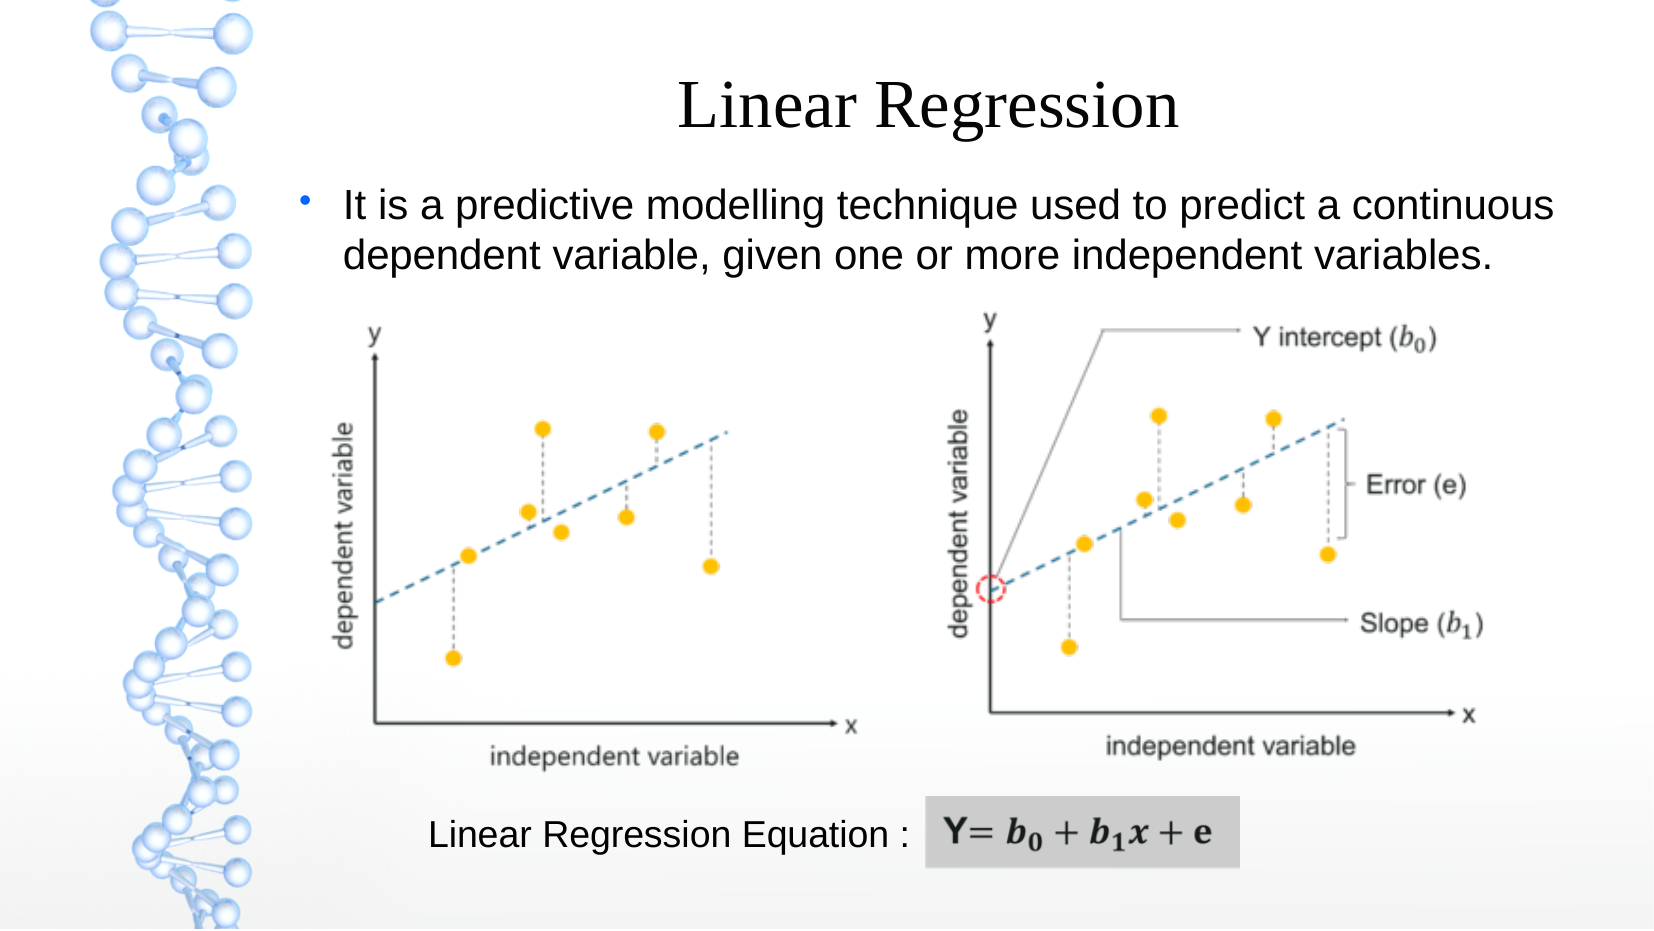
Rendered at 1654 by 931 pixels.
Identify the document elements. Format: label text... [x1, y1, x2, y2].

text_box Linear Regression Equation : [413, 803, 915, 860]
text_box It is a predictive modelling technique used to predict a continuous dependent variable, given one or more independent variables. [283, 177, 1617, 307]
text_box Linear Regression [265, 35, 1593, 165]
picture [0, 0, 1654, 929]
